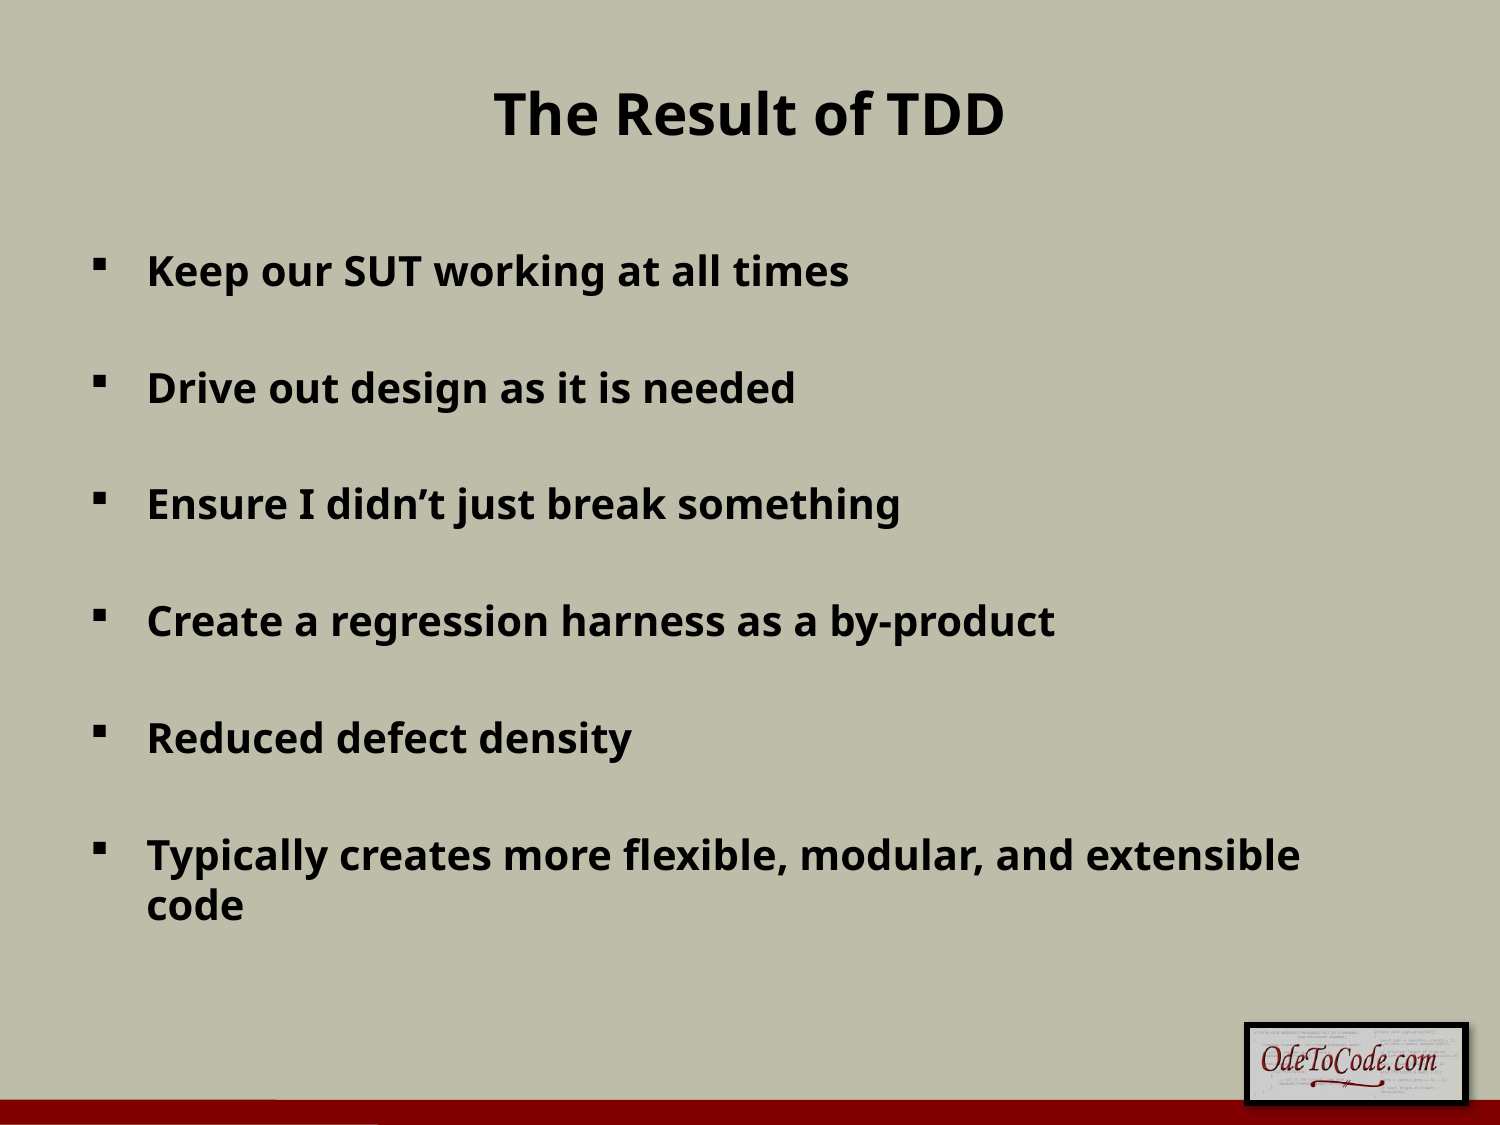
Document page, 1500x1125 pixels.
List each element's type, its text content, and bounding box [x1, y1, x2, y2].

list Keep our SUT working at all times Drive out design as it is needed Ensure I didn’t just break something Create a regression harness as a by-product Reduced defect density Typically creates more flexible, modular, and extensible code [74, 237, 1426, 976]
picture [1250, 1028, 1462, 1100]
title The Result of TDD [74, 49, 1426, 176]
